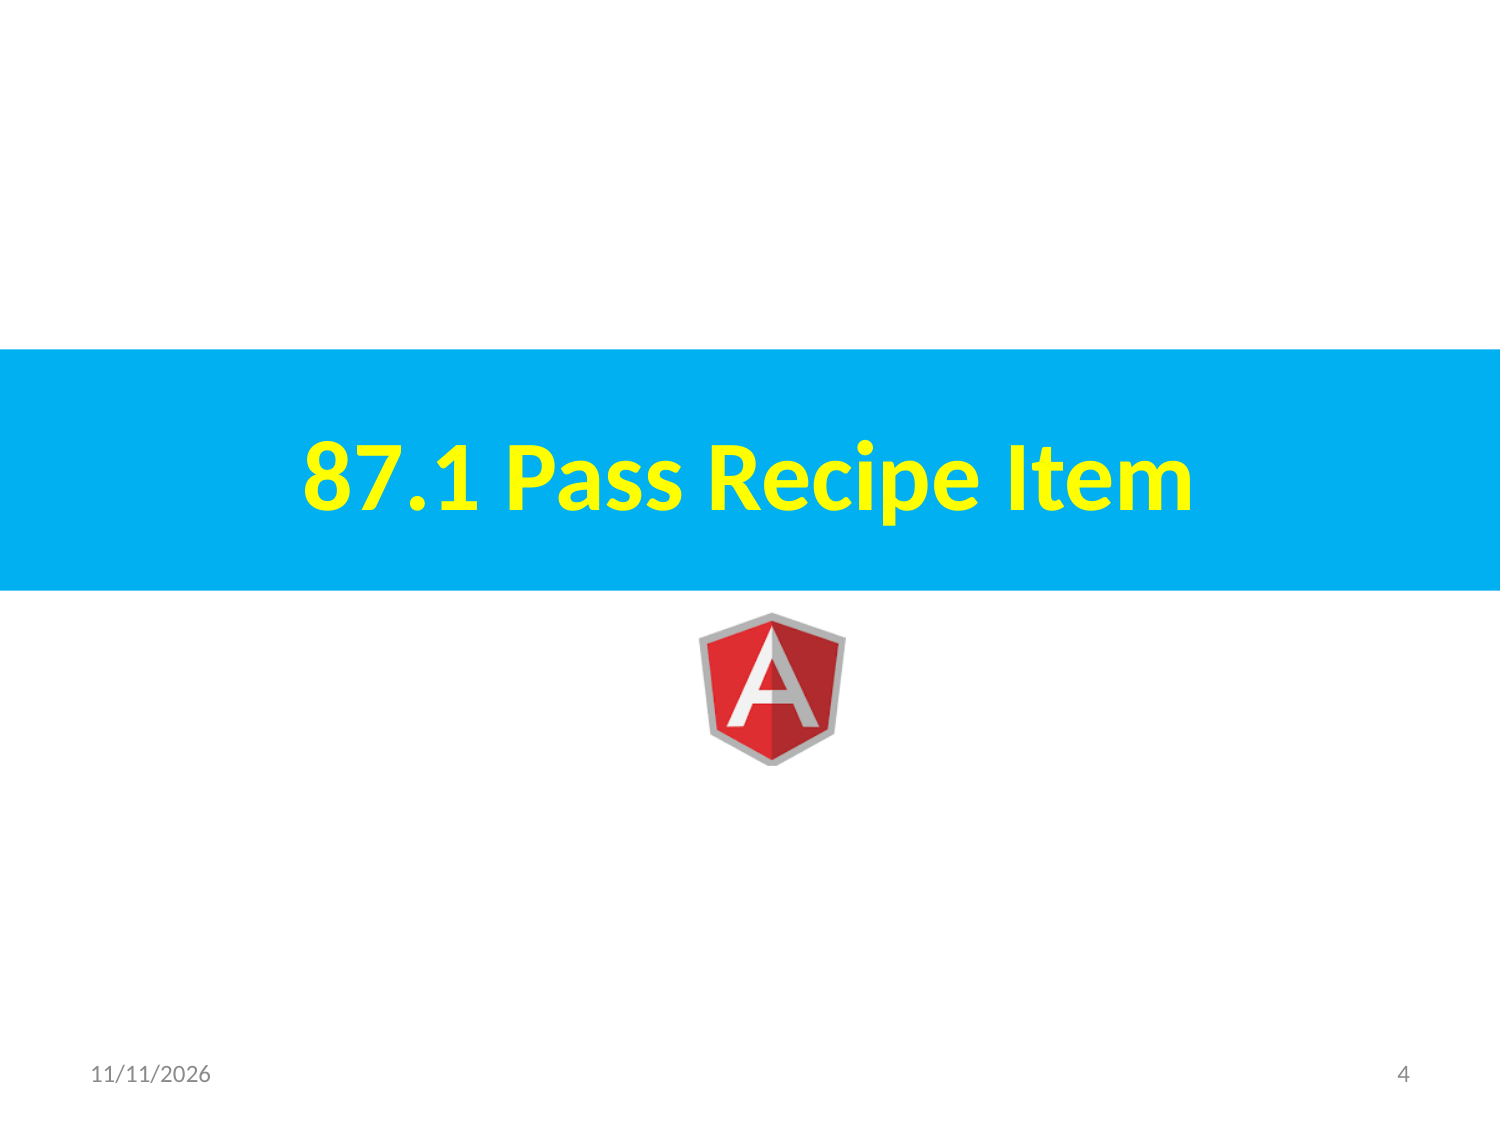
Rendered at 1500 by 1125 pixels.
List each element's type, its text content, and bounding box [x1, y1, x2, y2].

picture [694, 609, 846, 771]
title 87.1 Pass Recipe Item [0, 349, 1500, 591]
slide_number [75, 1042, 425, 1103]
slide_number 4 [1074, 1042, 1425, 1103]
